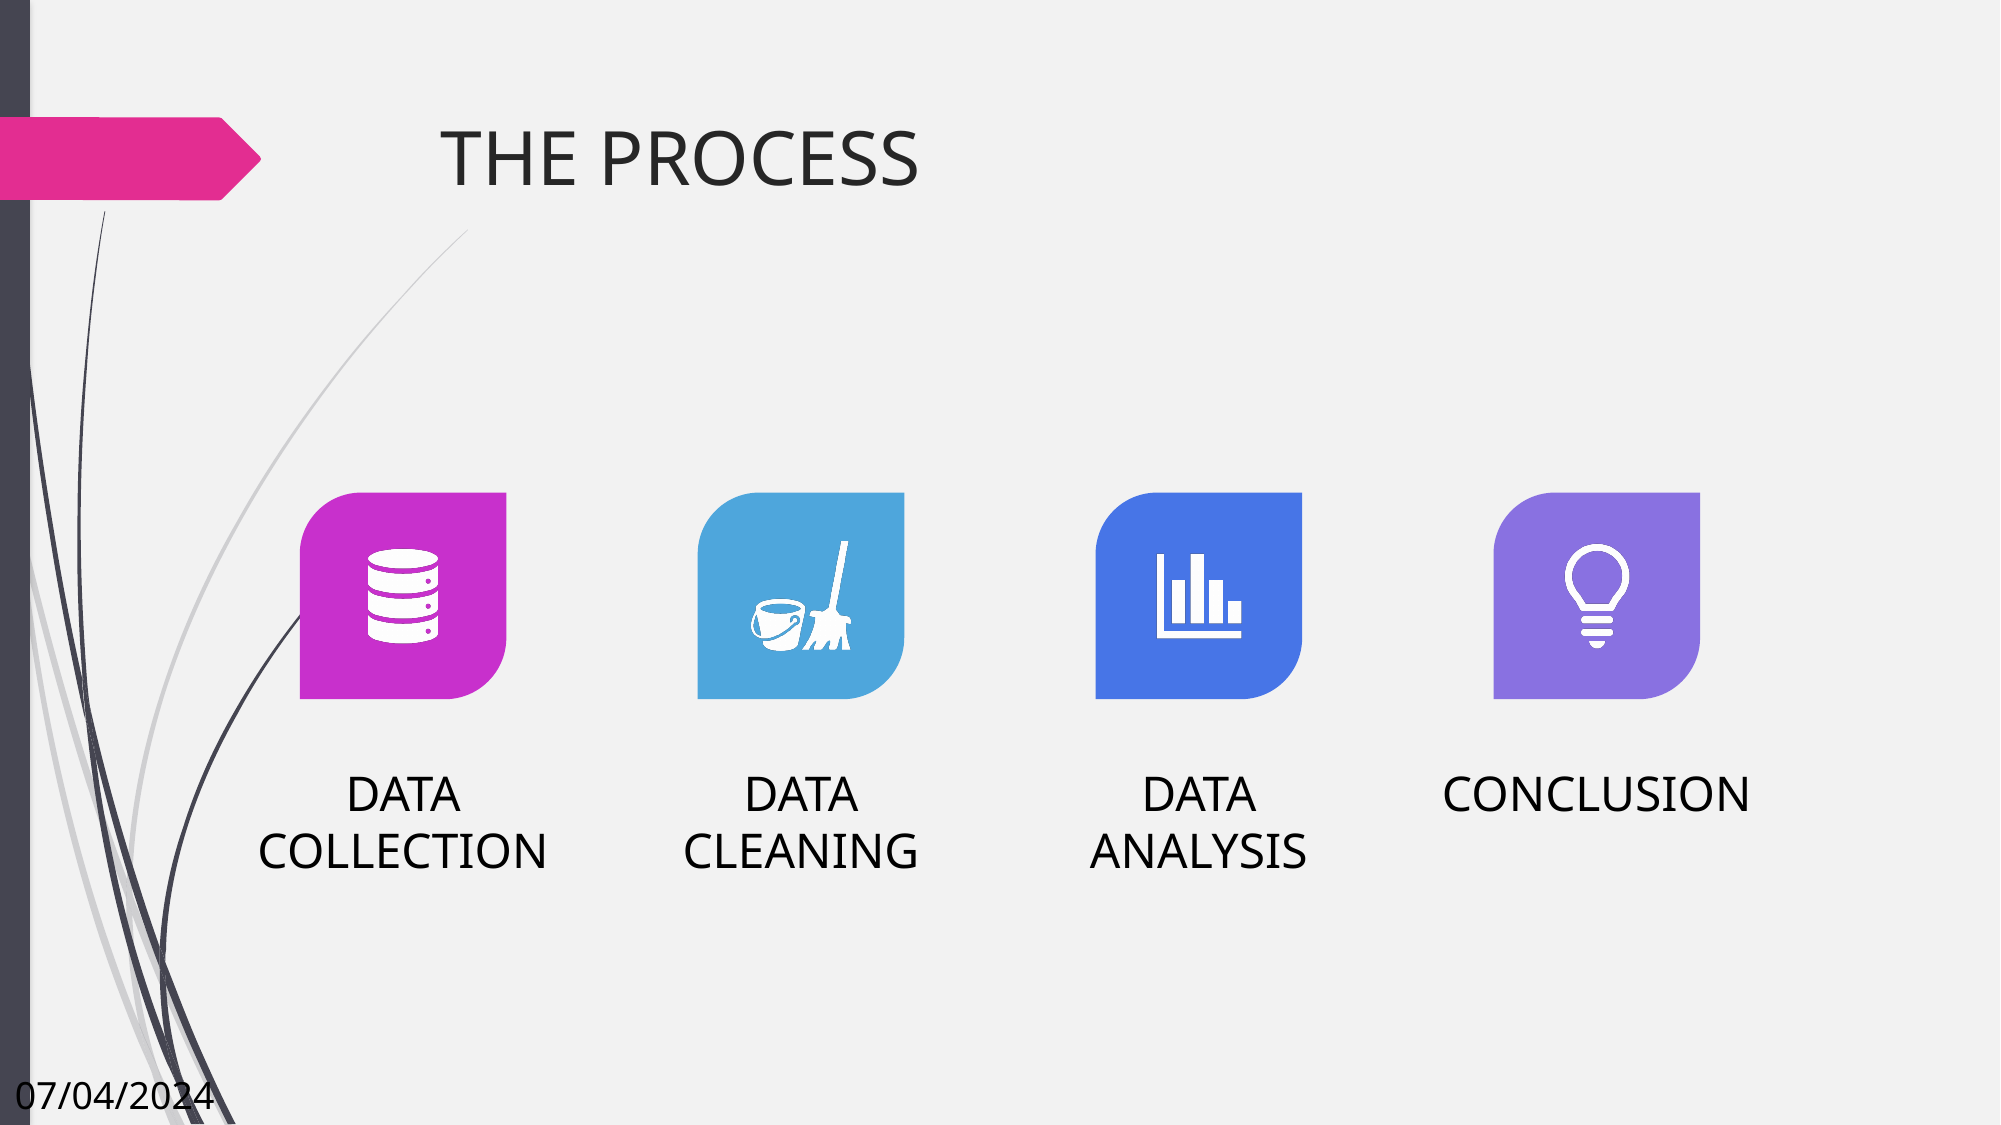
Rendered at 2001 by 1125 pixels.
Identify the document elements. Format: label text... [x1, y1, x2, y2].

title THE PROCESS [425, 102, 1888, 313]
text_box 07/04/2024 [0, 1064, 1000, 1125]
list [158, 432, 1842, 942]
